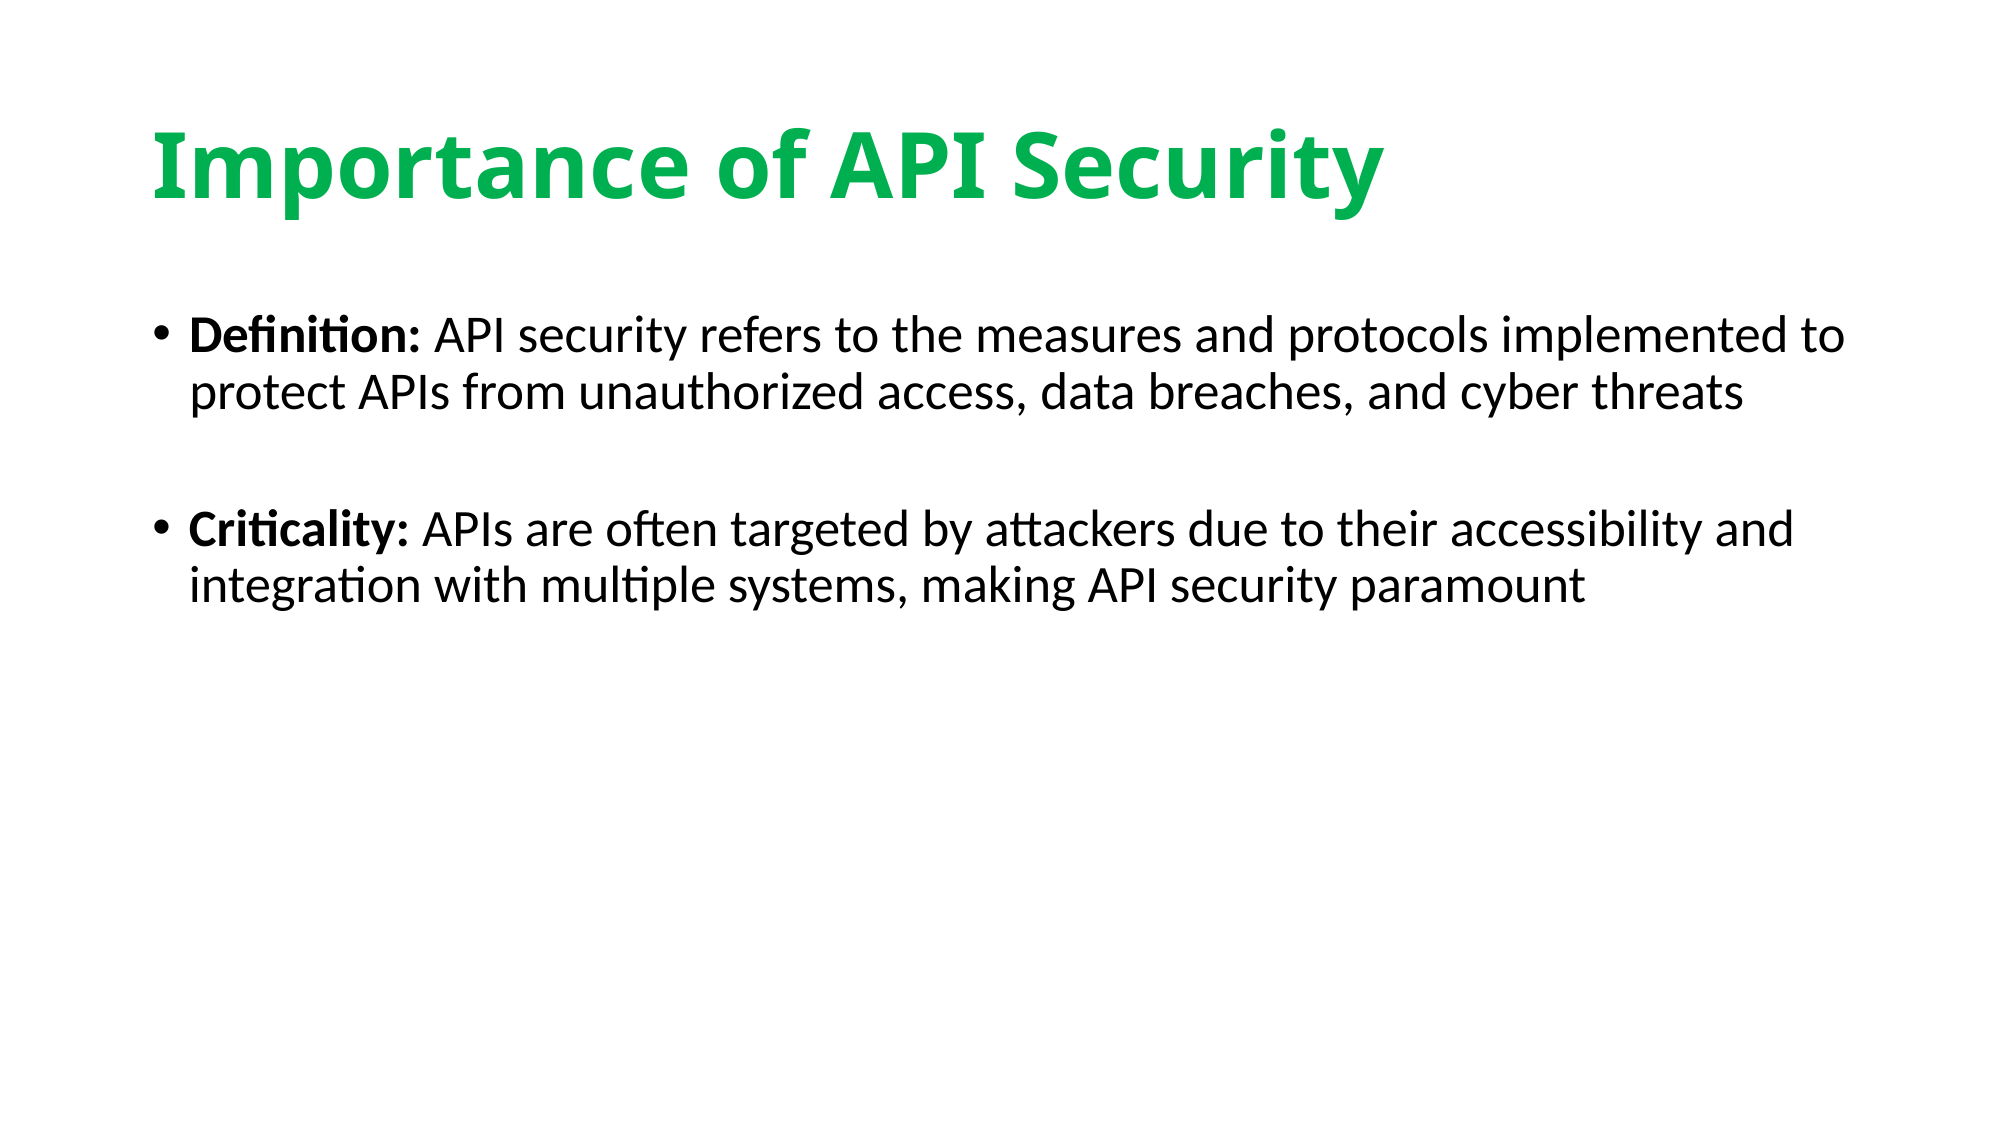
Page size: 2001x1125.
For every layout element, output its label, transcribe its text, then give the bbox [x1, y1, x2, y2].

title Importance of API Security [137, 59, 1863, 278]
text_box Criticality: APIs are often targeted by attackers due to their accessibility and integration with multiple systems, making API security paramount [137, 493, 1863, 665]
list Definition: API security refers to the measures and protocols implemented to protect APIs from unauthorized access, data breaches, and cyber threats [137, 299, 1863, 472]
